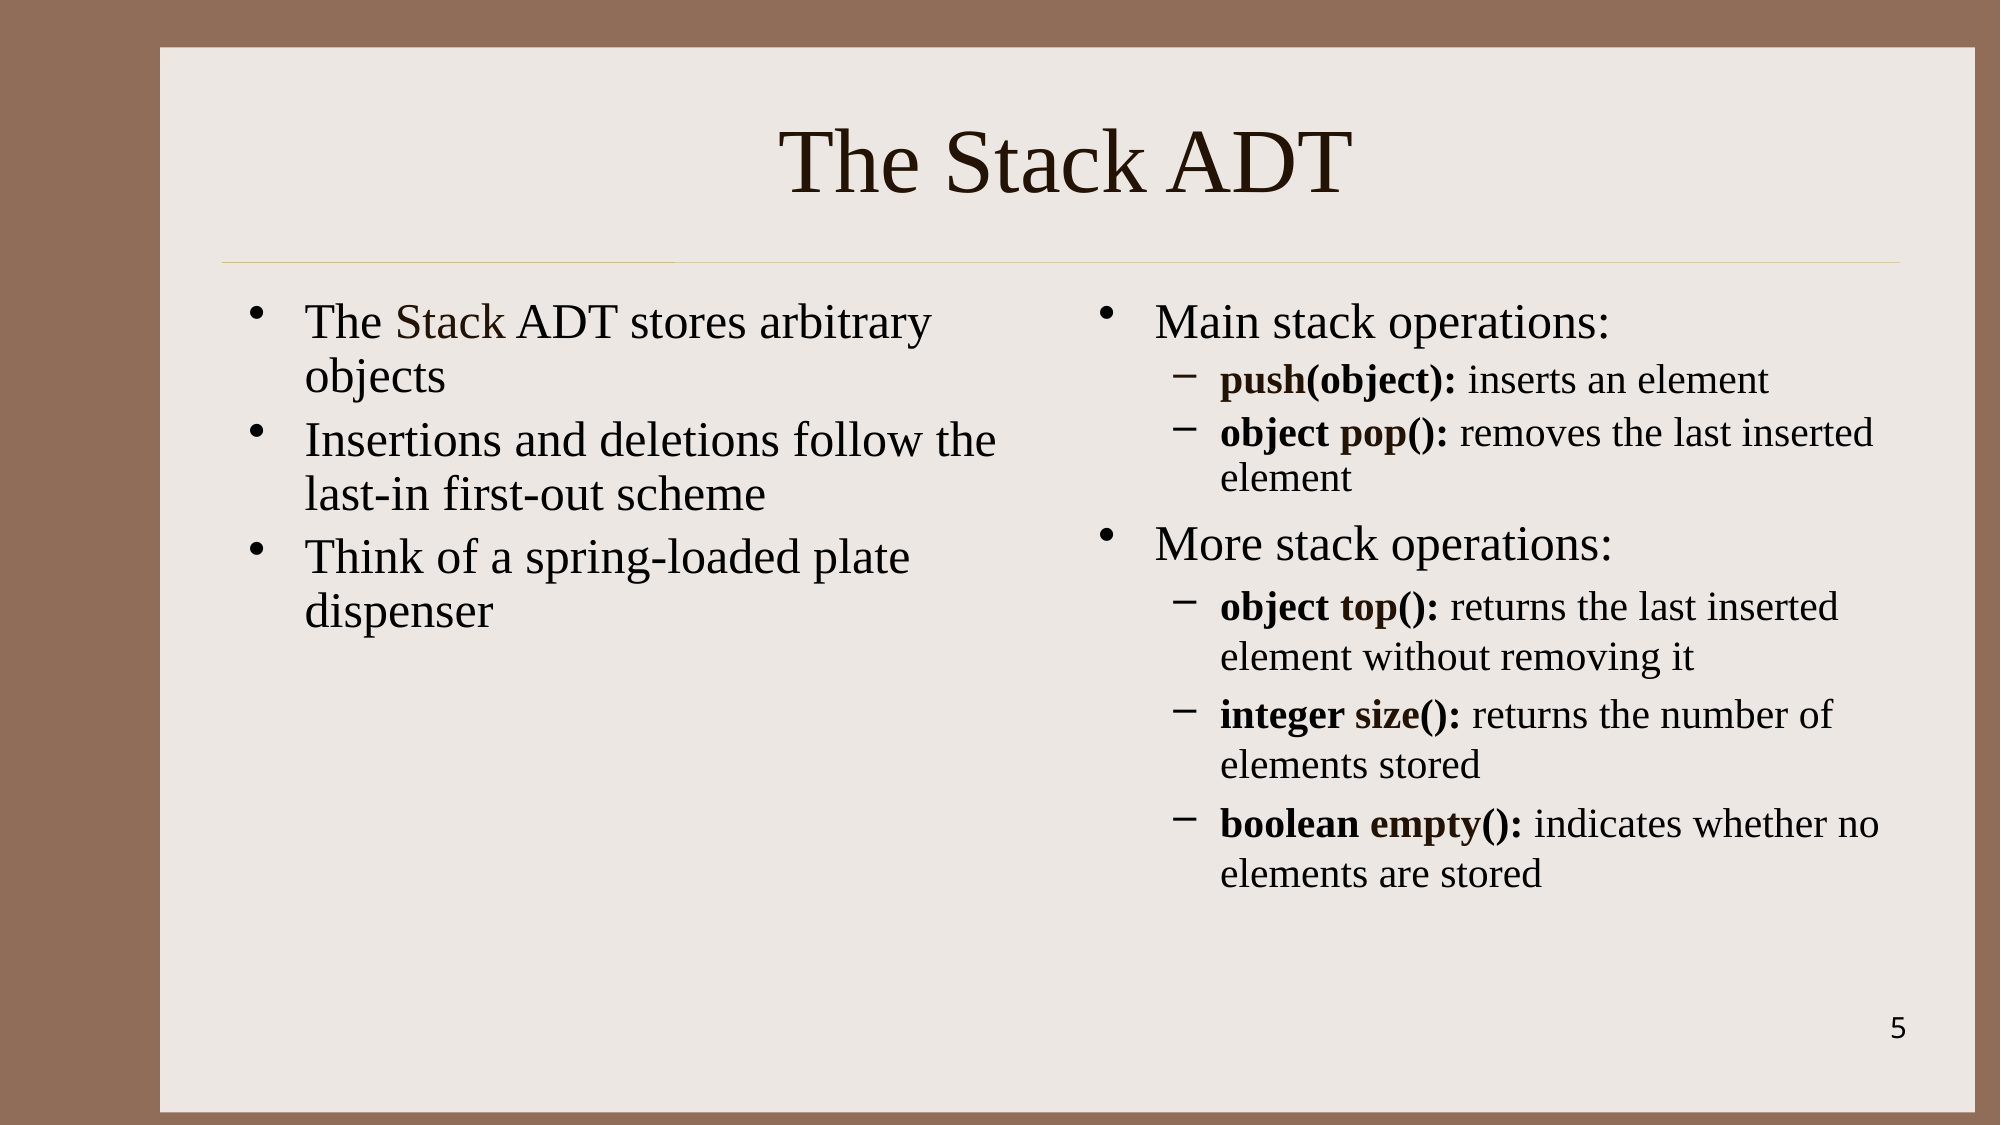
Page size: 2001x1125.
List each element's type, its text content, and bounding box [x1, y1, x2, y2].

title The Stack ADT [233, 62, 1900, 250]
slide_number 5 [1505, 1001, 1922, 1077]
list Main stack operations: push(object): inserts an element object pop(): removes the last inserted element More stack operations: object top(): returns the last inserted element without removing it integer size(): returns the number of elements stored boolean empty(): indicates whether no elements are stored [1083, 287, 1900, 963]
list The Stack ADT stores arbitrary objects Insertions and deletions follow the last-in first-out scheme Think of a spring-loaded plate dispenser [233, 287, 1050, 963]
